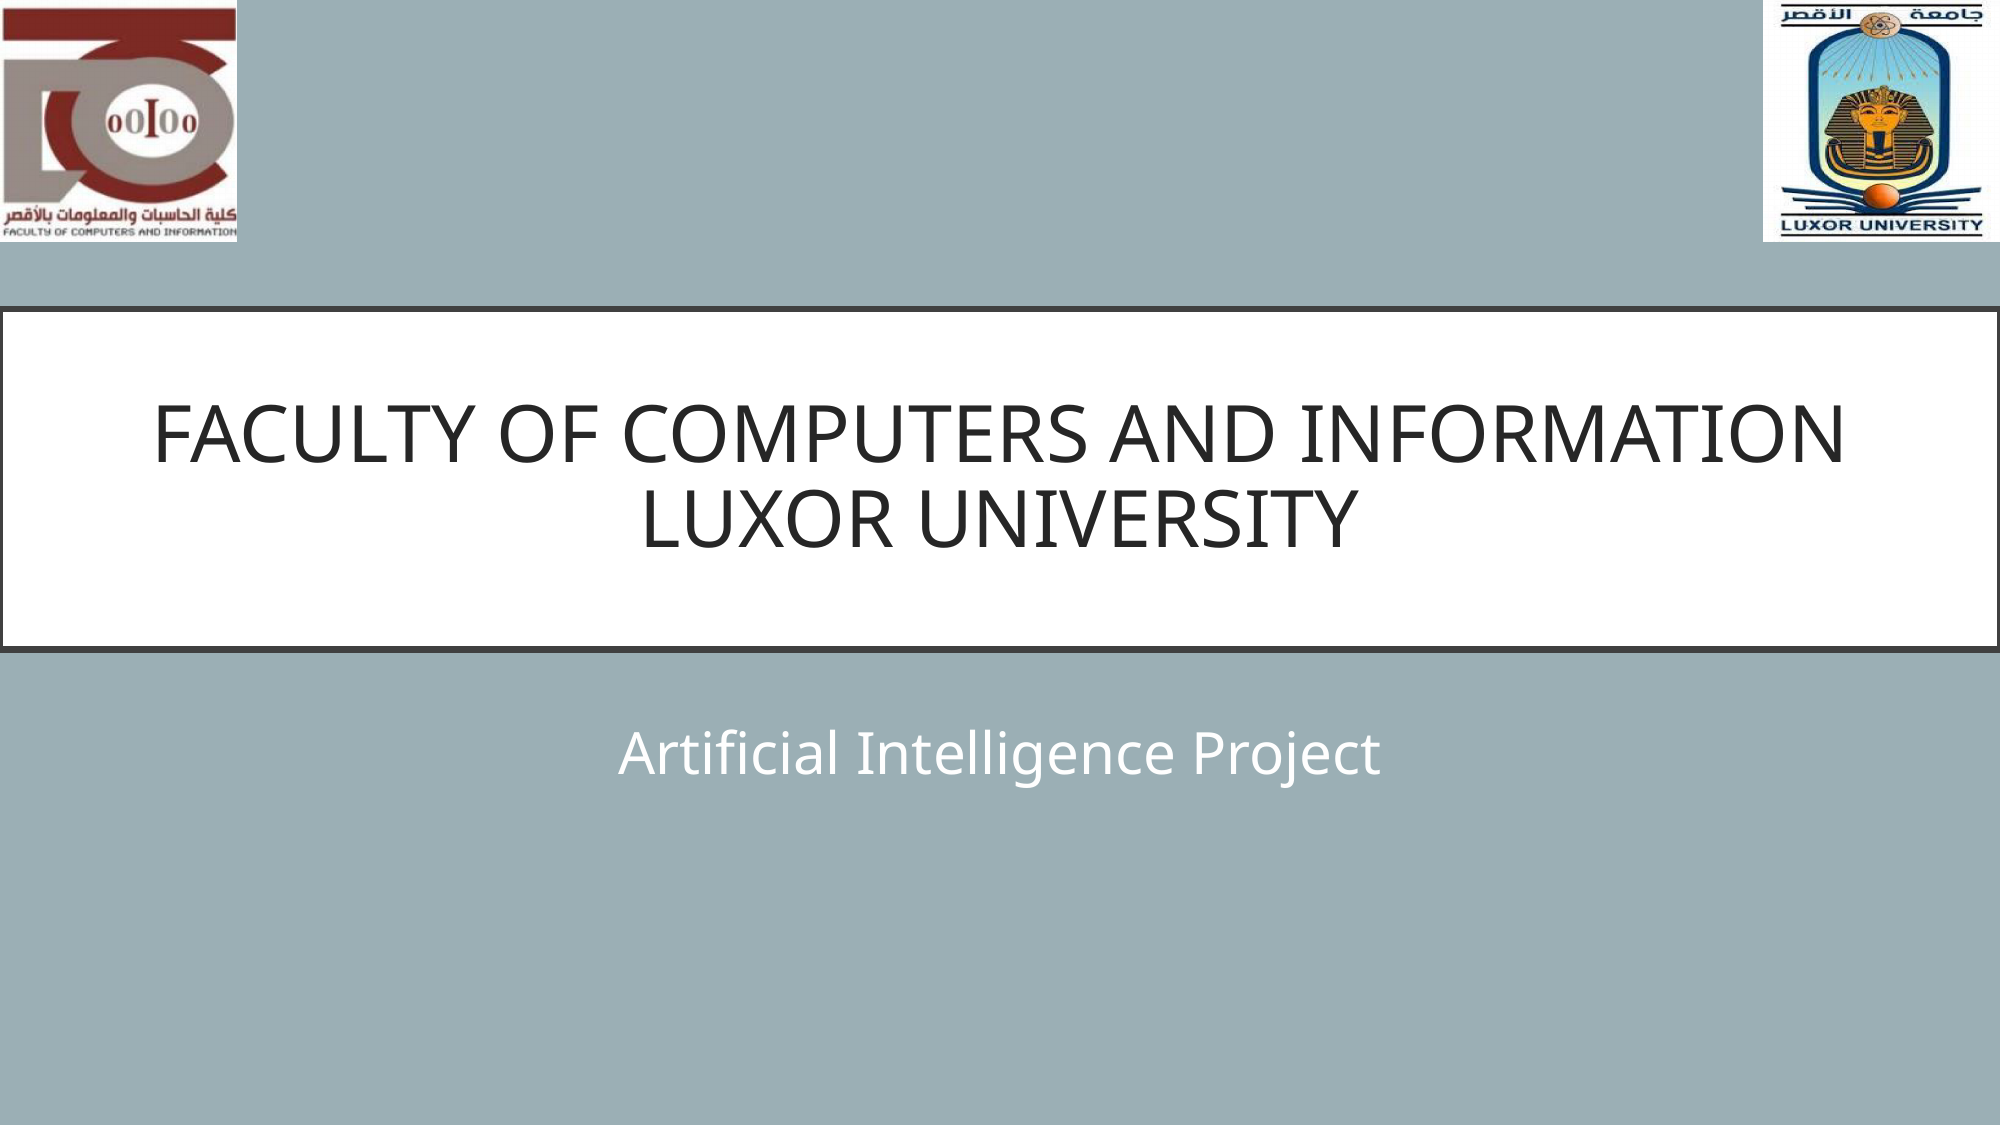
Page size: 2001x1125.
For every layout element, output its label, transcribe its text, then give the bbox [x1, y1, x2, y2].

title FACULTY OF COMPUTERS AND INFORMATION LUXOR UNIVERSITY [0, 306, 2000, 653]
picture [0, 0, 237, 243]
subtitle Artificial Intelligence Project [249, 709, 1750, 804]
picture [1763, 0, 2000, 243]
